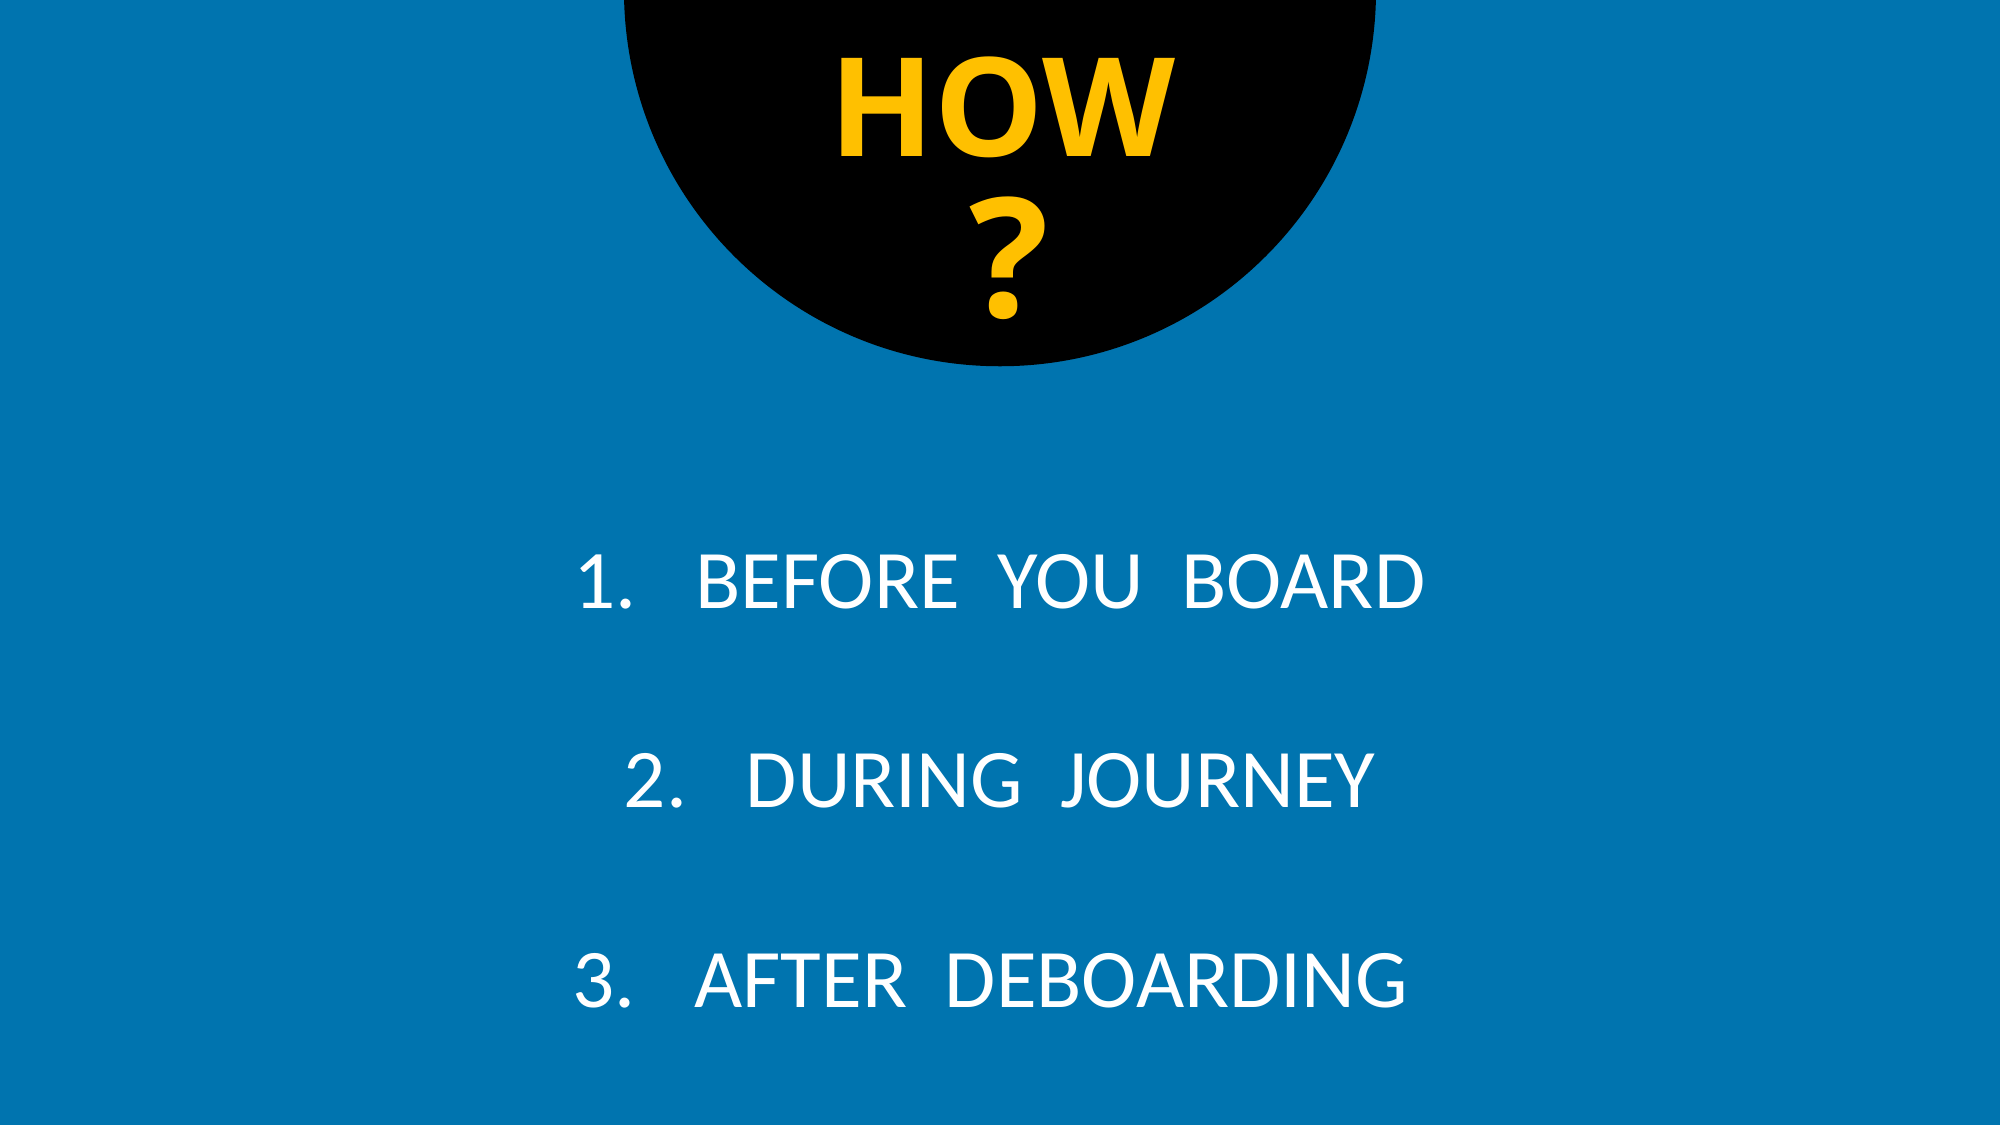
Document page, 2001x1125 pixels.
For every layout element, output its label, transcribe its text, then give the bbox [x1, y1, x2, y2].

list HOW [643, 30, 1362, 196]
text_box BEFORE YOU BOARD DURING JOURNEY AFTER DEBOARDING [182, 417, 1818, 1032]
list ? [954, 165, 1059, 363]
